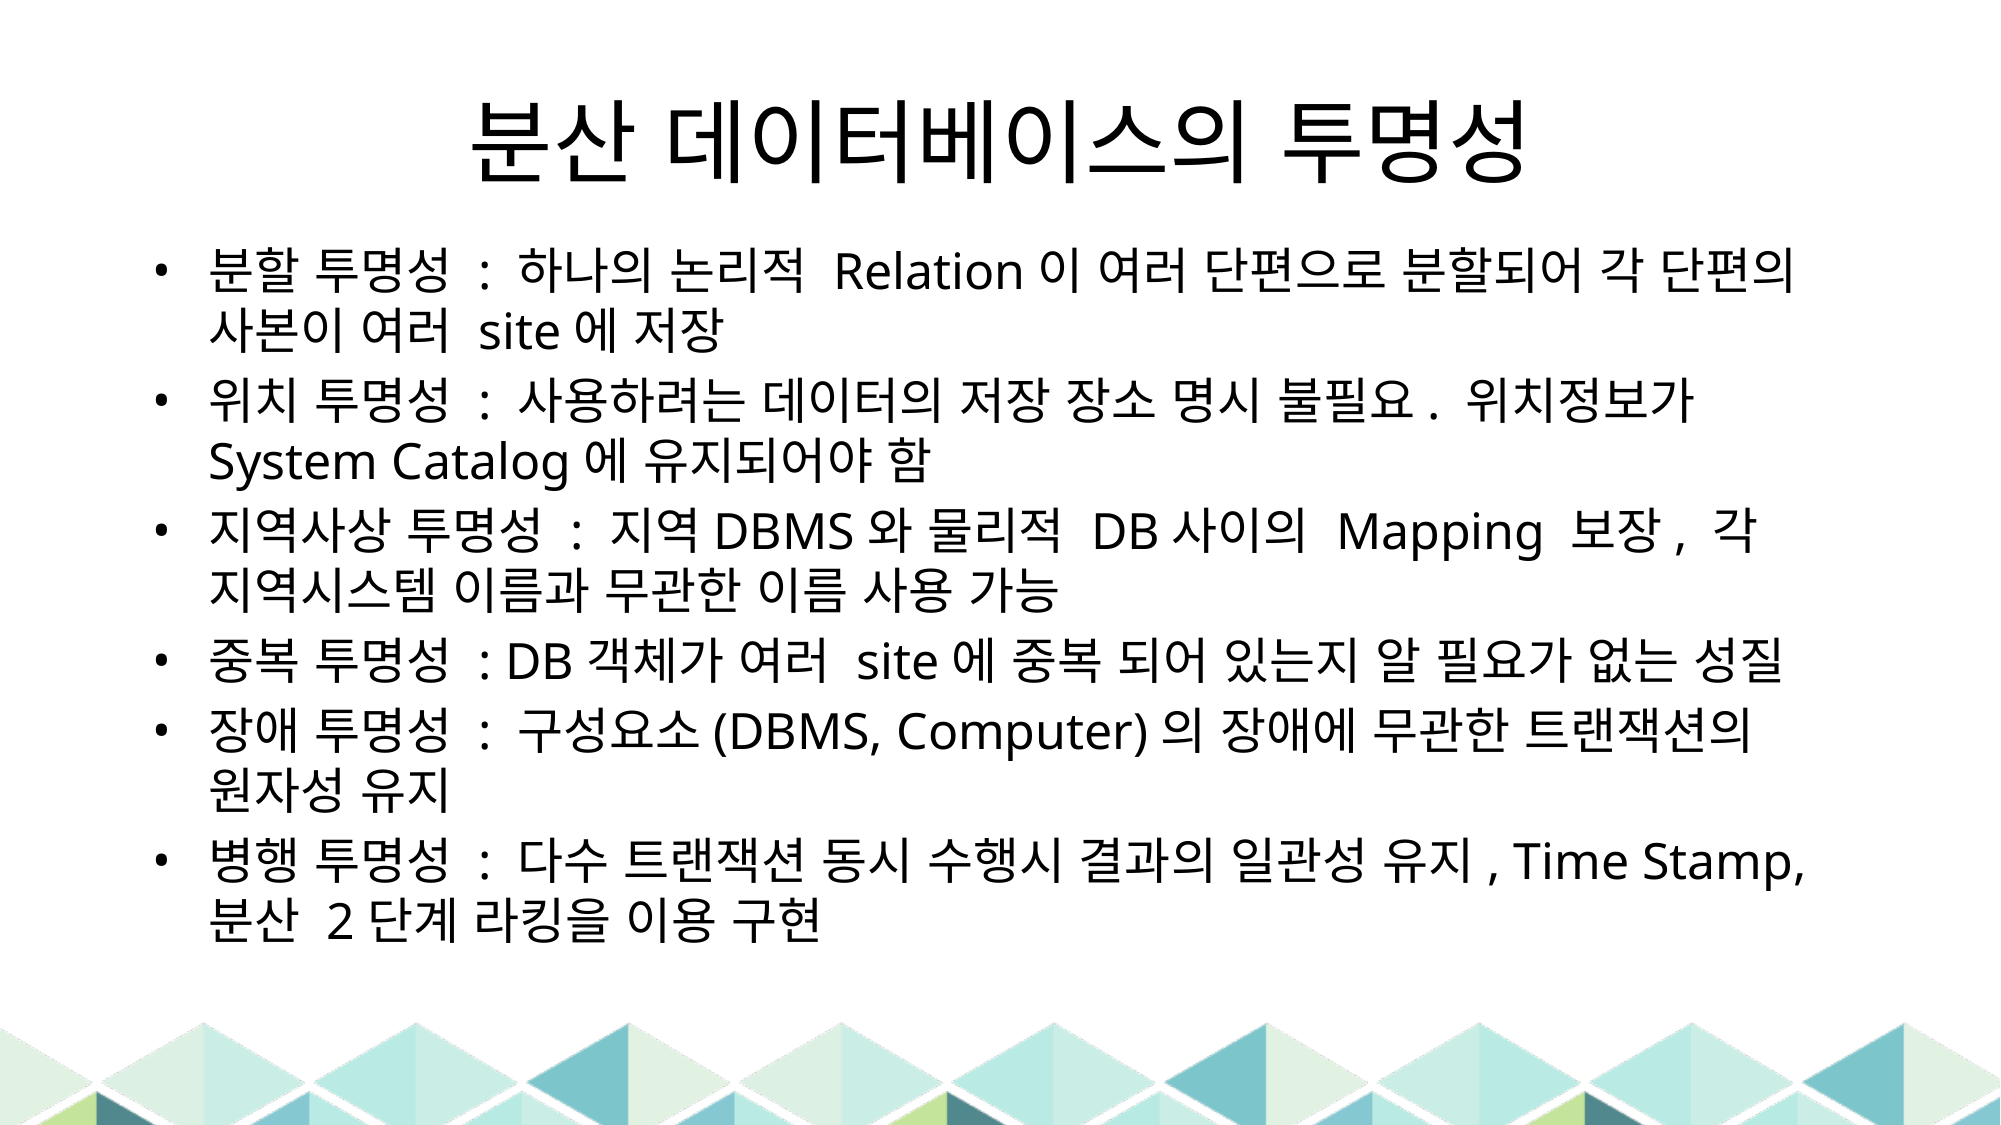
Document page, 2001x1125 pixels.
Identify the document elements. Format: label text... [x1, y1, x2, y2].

list 분할 투명성 : 하나의 논리적 Relation이 여러 단편으로 분할되어 각 단편의 사본이 여러 site에 저장 위치 투명성 : 사용하려는 데이터의 저장 장소 명시 불필요. 위치정보가 System Catalog에 유지되어야 함 지역사상 투명성 : 지역DBMS와 물리적 DB사이의 Mapping 보장, 각 지역시스템 이름과 무관한 이름 사용 가능 중복 투명성 : DB객체가 여러 site에 중복 되어 있는지 알 필요가 없는 성질 장애 투명성 : 구성요소(DBMS, Computer)의 장애에 무관한 트랜잭션의 원자성 유지 병행 투명성 : 다수 트랜잭션 동시 수행시 결과의 일관성 유지, Time Stamp, 분산 2단계 라킹을 이용 구현 [137, 231, 1863, 946]
picture [0, 0, 2001, 1125]
title 분산 데이터베이스의 투명성 [138, 30, 1865, 249]
